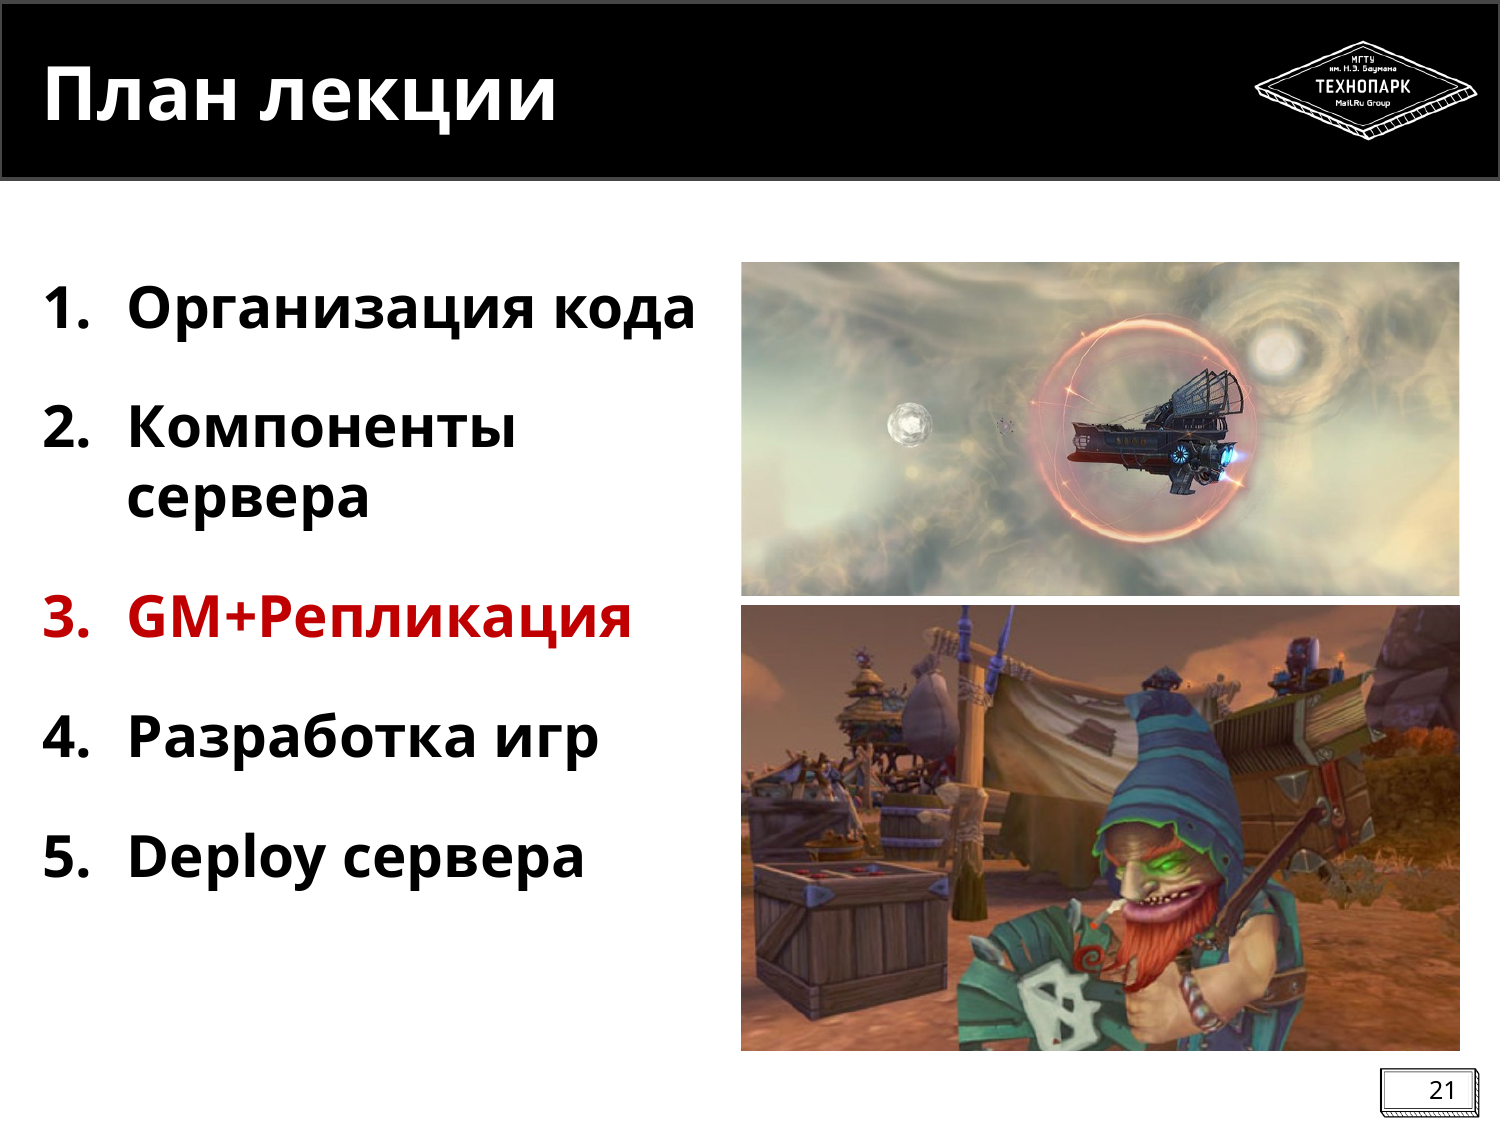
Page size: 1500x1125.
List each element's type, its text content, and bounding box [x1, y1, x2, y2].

picture [741, 262, 1460, 596]
slide_number 21 [1130, 1069, 1473, 1114]
picture [1366, 1060, 1495, 1125]
text_box Организация кода Компоненты сервера GM+Репликация Разработка игр Deploy сервера [27, 262, 738, 1048]
picture [741, 604, 1460, 1052]
title План лекции [26, 15, 1250, 166]
picture [1250, 19, 1492, 162]
